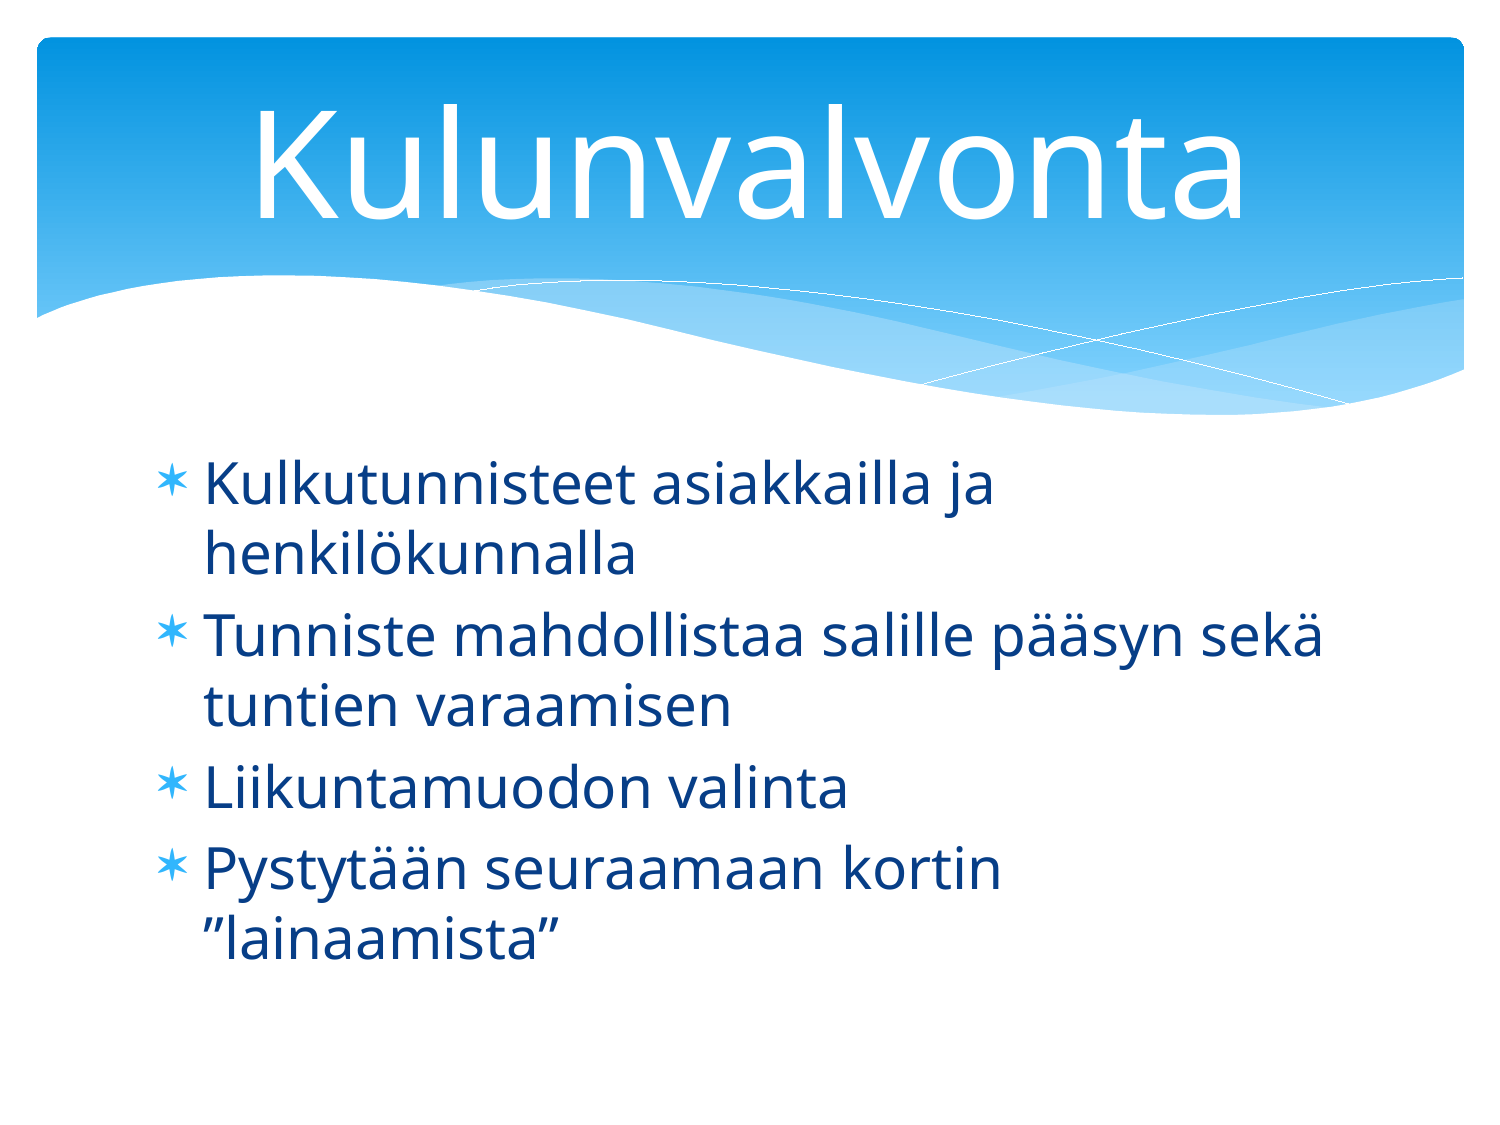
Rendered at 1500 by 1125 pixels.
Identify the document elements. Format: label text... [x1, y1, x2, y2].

title Kulunvalvonta [75, 55, 1425, 261]
list Kulkutunnisteet asiakkailla ja henkilökunnalla Tunniste mahdollistaa salille pääsyn sekä tuntien varaamisen Liikuntamuodon valinta Pystytään seuraamaan kortin ”lainaamista” [143, 438, 1359, 1005]
